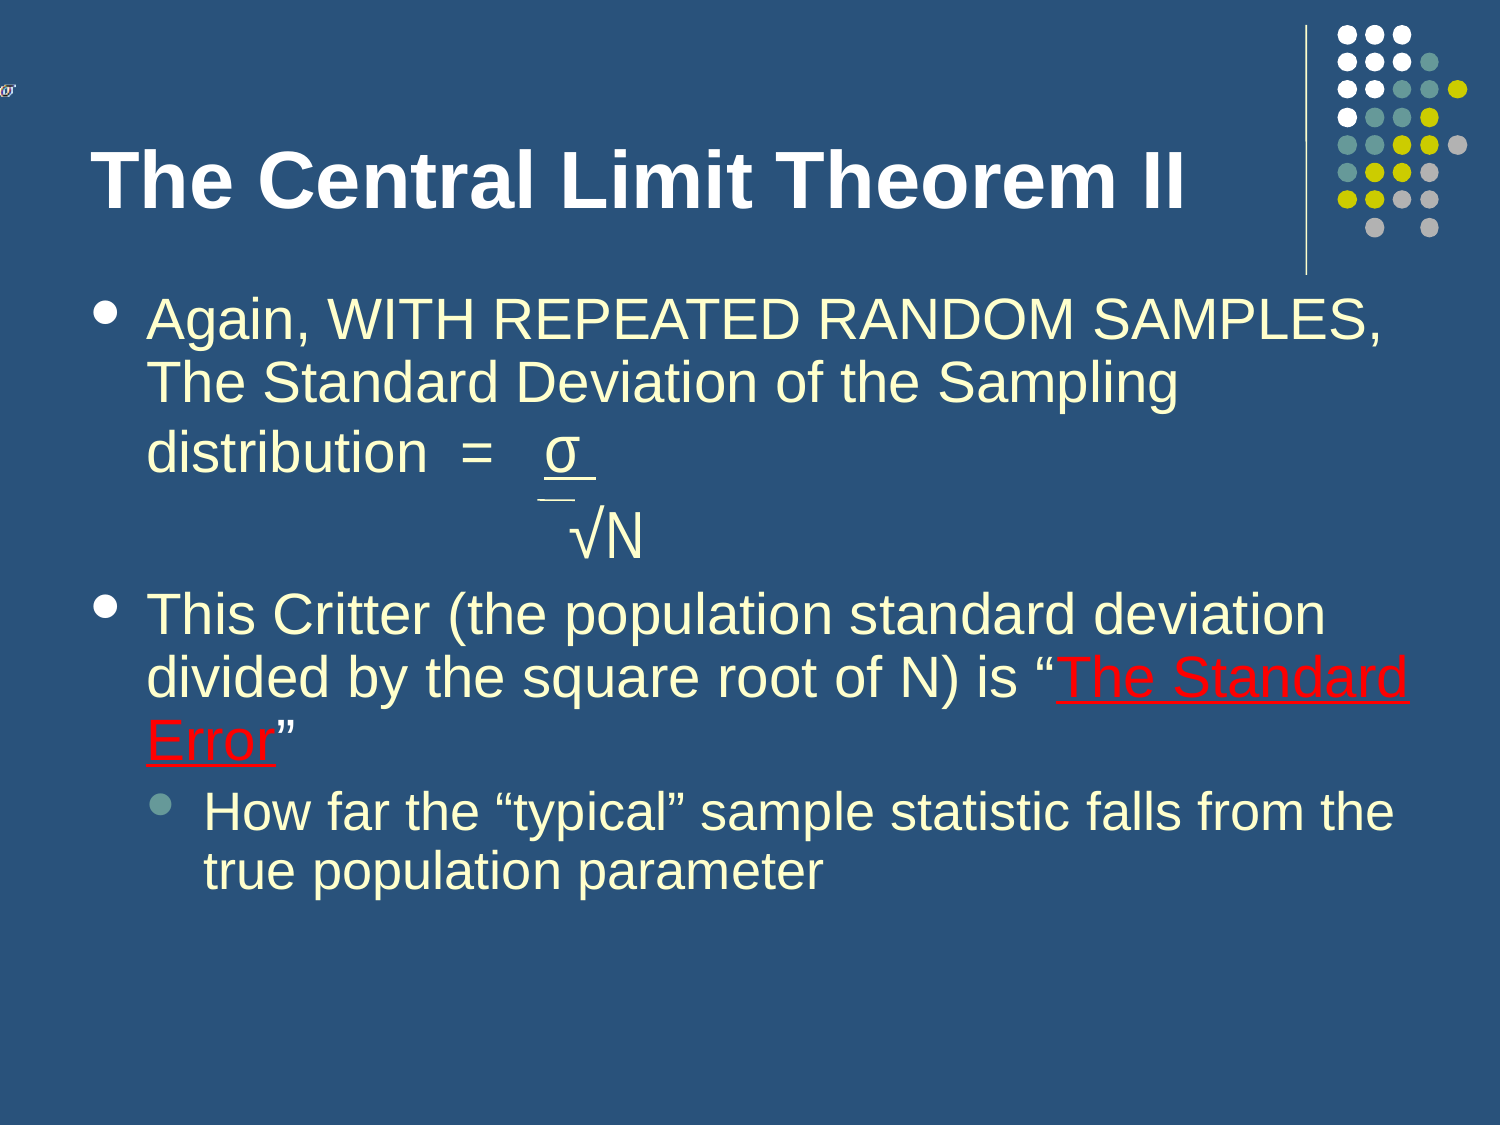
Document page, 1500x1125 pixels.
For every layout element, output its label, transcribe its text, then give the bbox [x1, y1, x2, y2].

text_box [0, 0, 1500, 75]
list Again, WITH REPEATED RANDOM SAMPLES, The Standard Deviation of the Sampling distribution = σ √N This Critter (the population standard deviation divided by the square root of N) is “The Standard Error” How far the “typical” sample statistic falls from the true population parameter [74, 281, 1426, 1006]
title The Central Limit Theorem II [74, 75, 1313, 233]
picture [0, 74, 16, 105]
